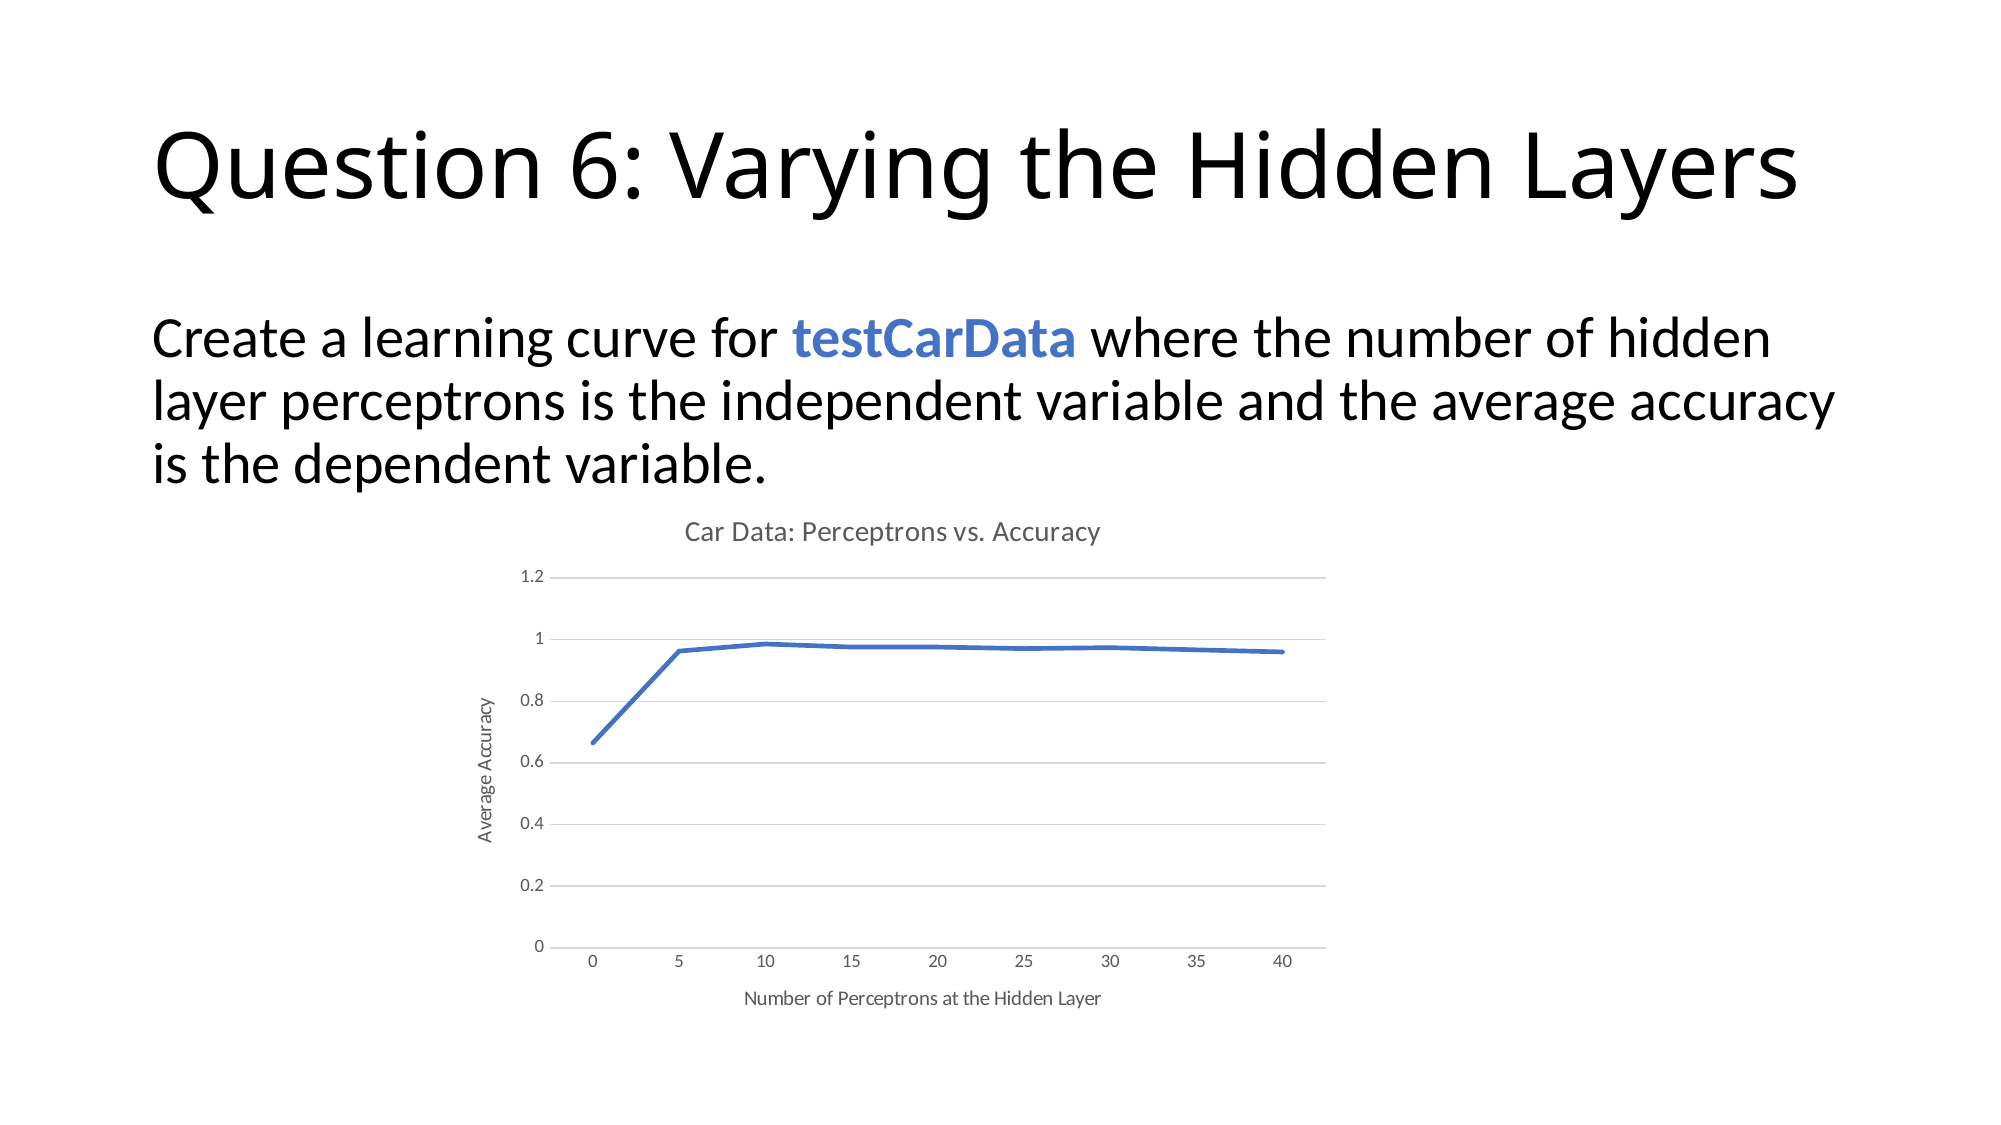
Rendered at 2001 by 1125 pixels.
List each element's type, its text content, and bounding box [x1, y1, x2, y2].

list Create a learning curve for testCarData where the number of hidden layer perceptrons is the independent variable and the average accuracy is the dependent variable. [137, 299, 1863, 1014]
title Question 6: Varying the Hidden Layers [137, 59, 1863, 278]
chart [442, 491, 1344, 1042]
